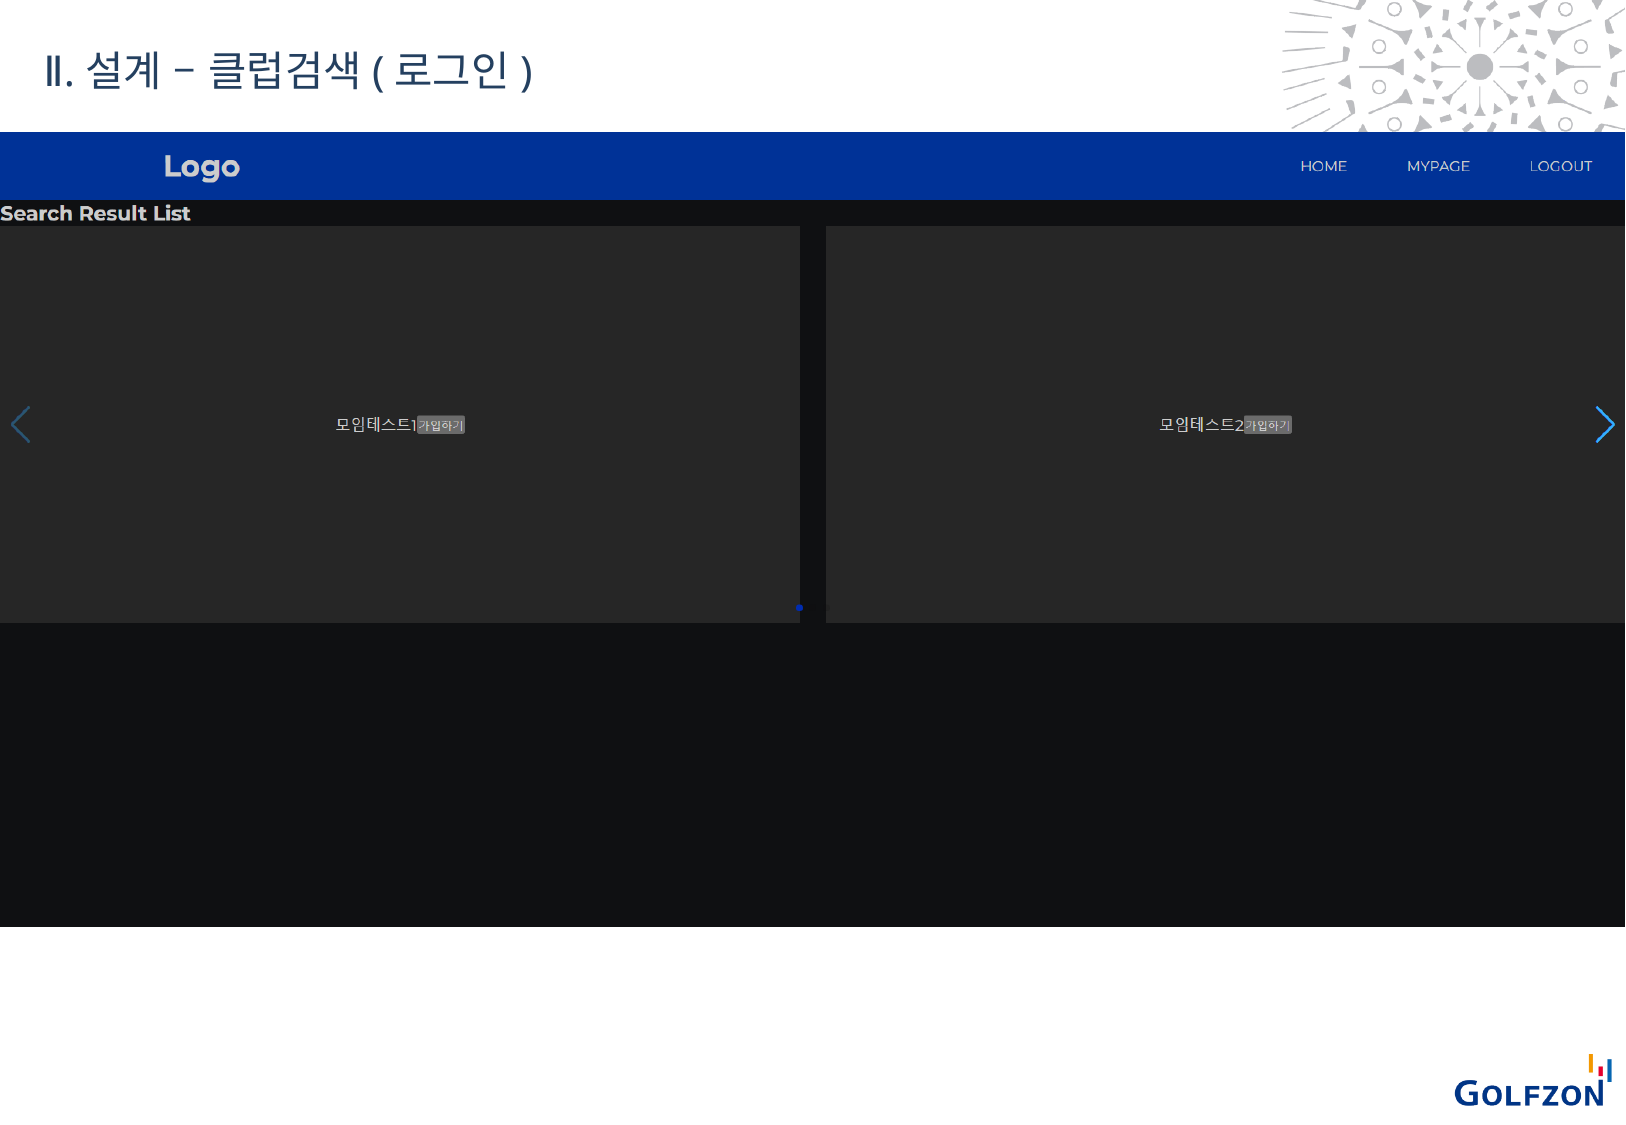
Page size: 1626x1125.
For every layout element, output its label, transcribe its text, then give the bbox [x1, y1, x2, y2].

picture [0, 0, 1625, 927]
text_box Ⅱ.설계 – 클럽검색(로그인) [41, 42, 563, 95]
picture [1454, 1054, 1612, 1106]
